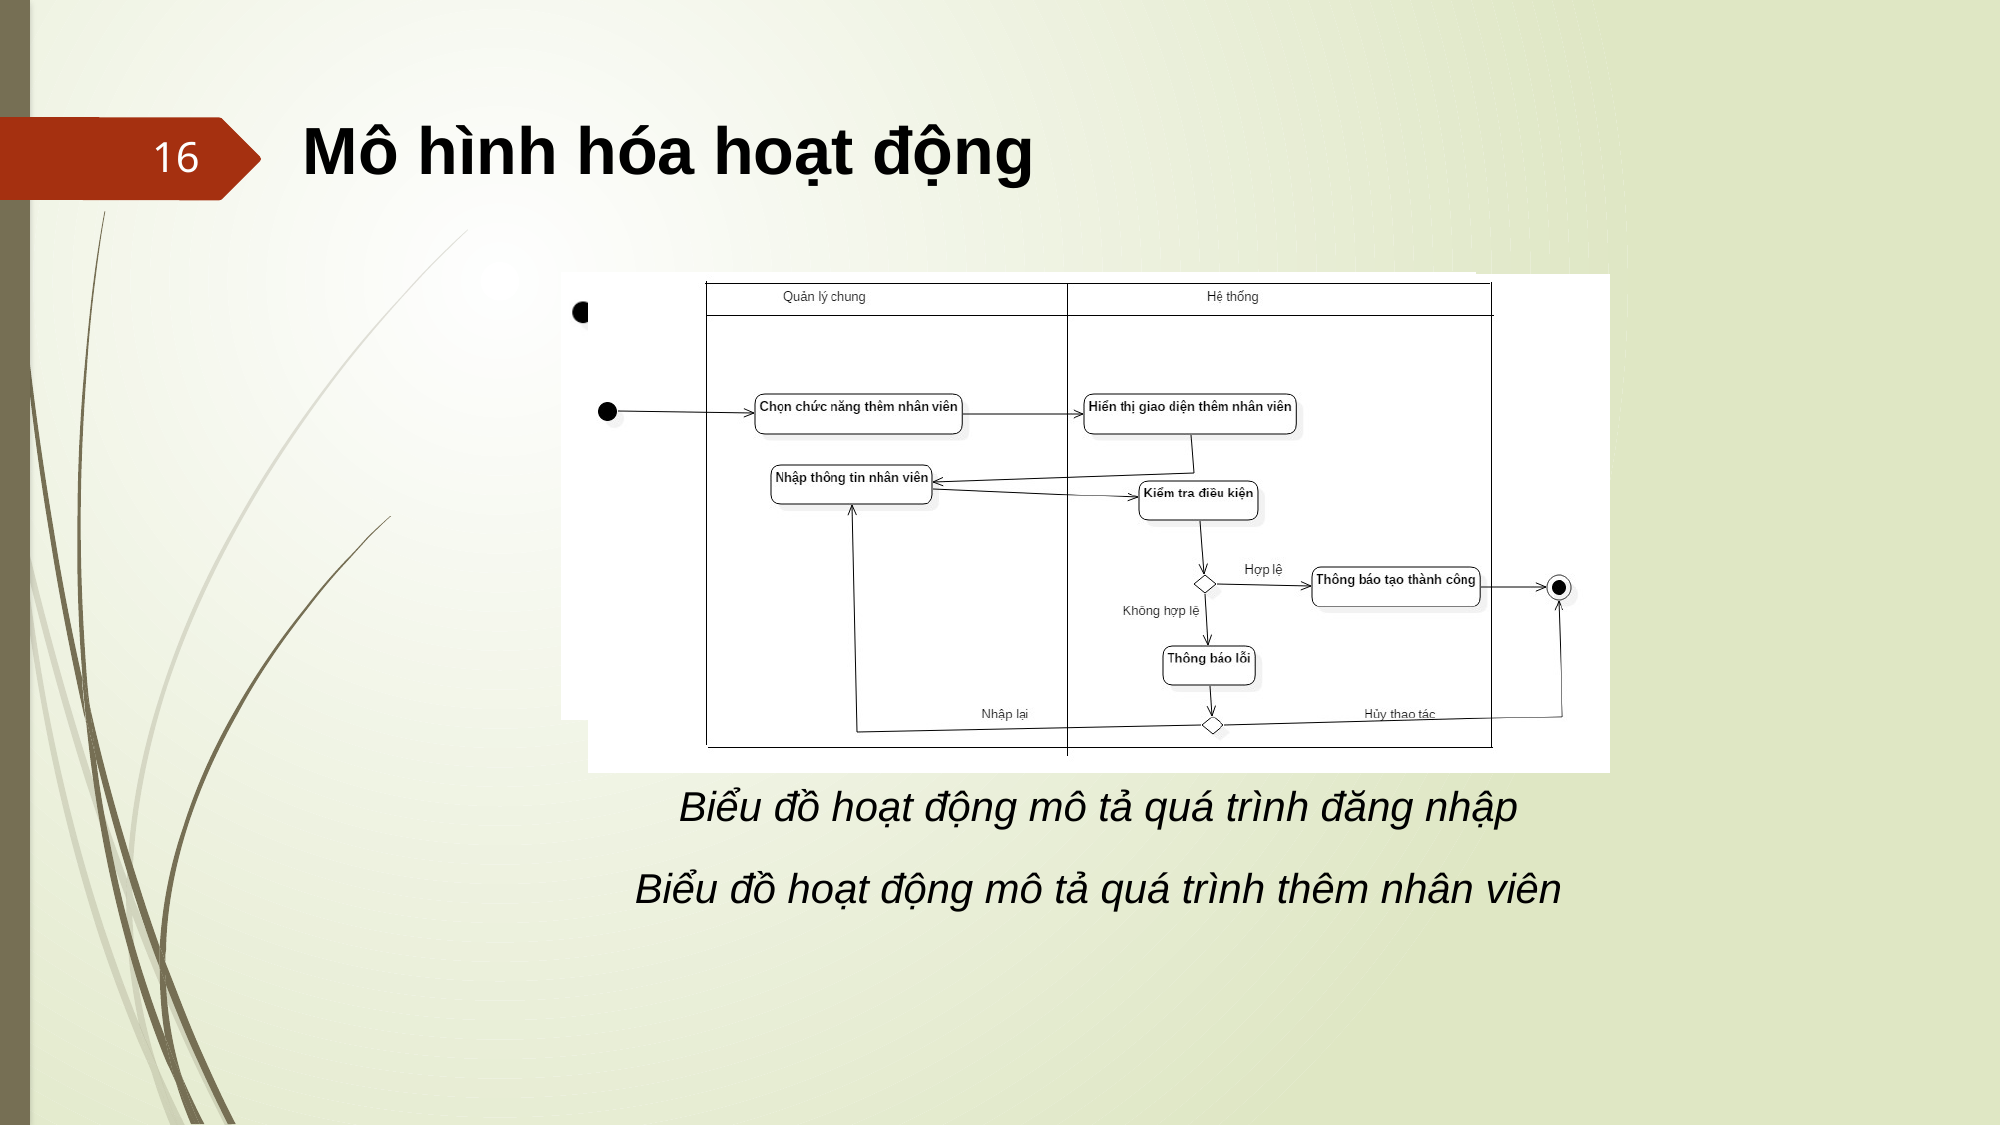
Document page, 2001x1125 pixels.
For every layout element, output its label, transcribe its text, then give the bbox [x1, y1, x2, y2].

picture [561, 272, 1610, 773]
text_box Mô hình hóa hoạt động [287, 100, 1750, 237]
text_box Biểu đồ hoạt động mô tả quá trình thêm nhân viên [620, 854, 1578, 919]
text_box Biểu đồ hoạt động mô tả quá trình đăng nhập [664, 781, 1534, 837]
slide_number 16 [87, 129, 216, 190]
